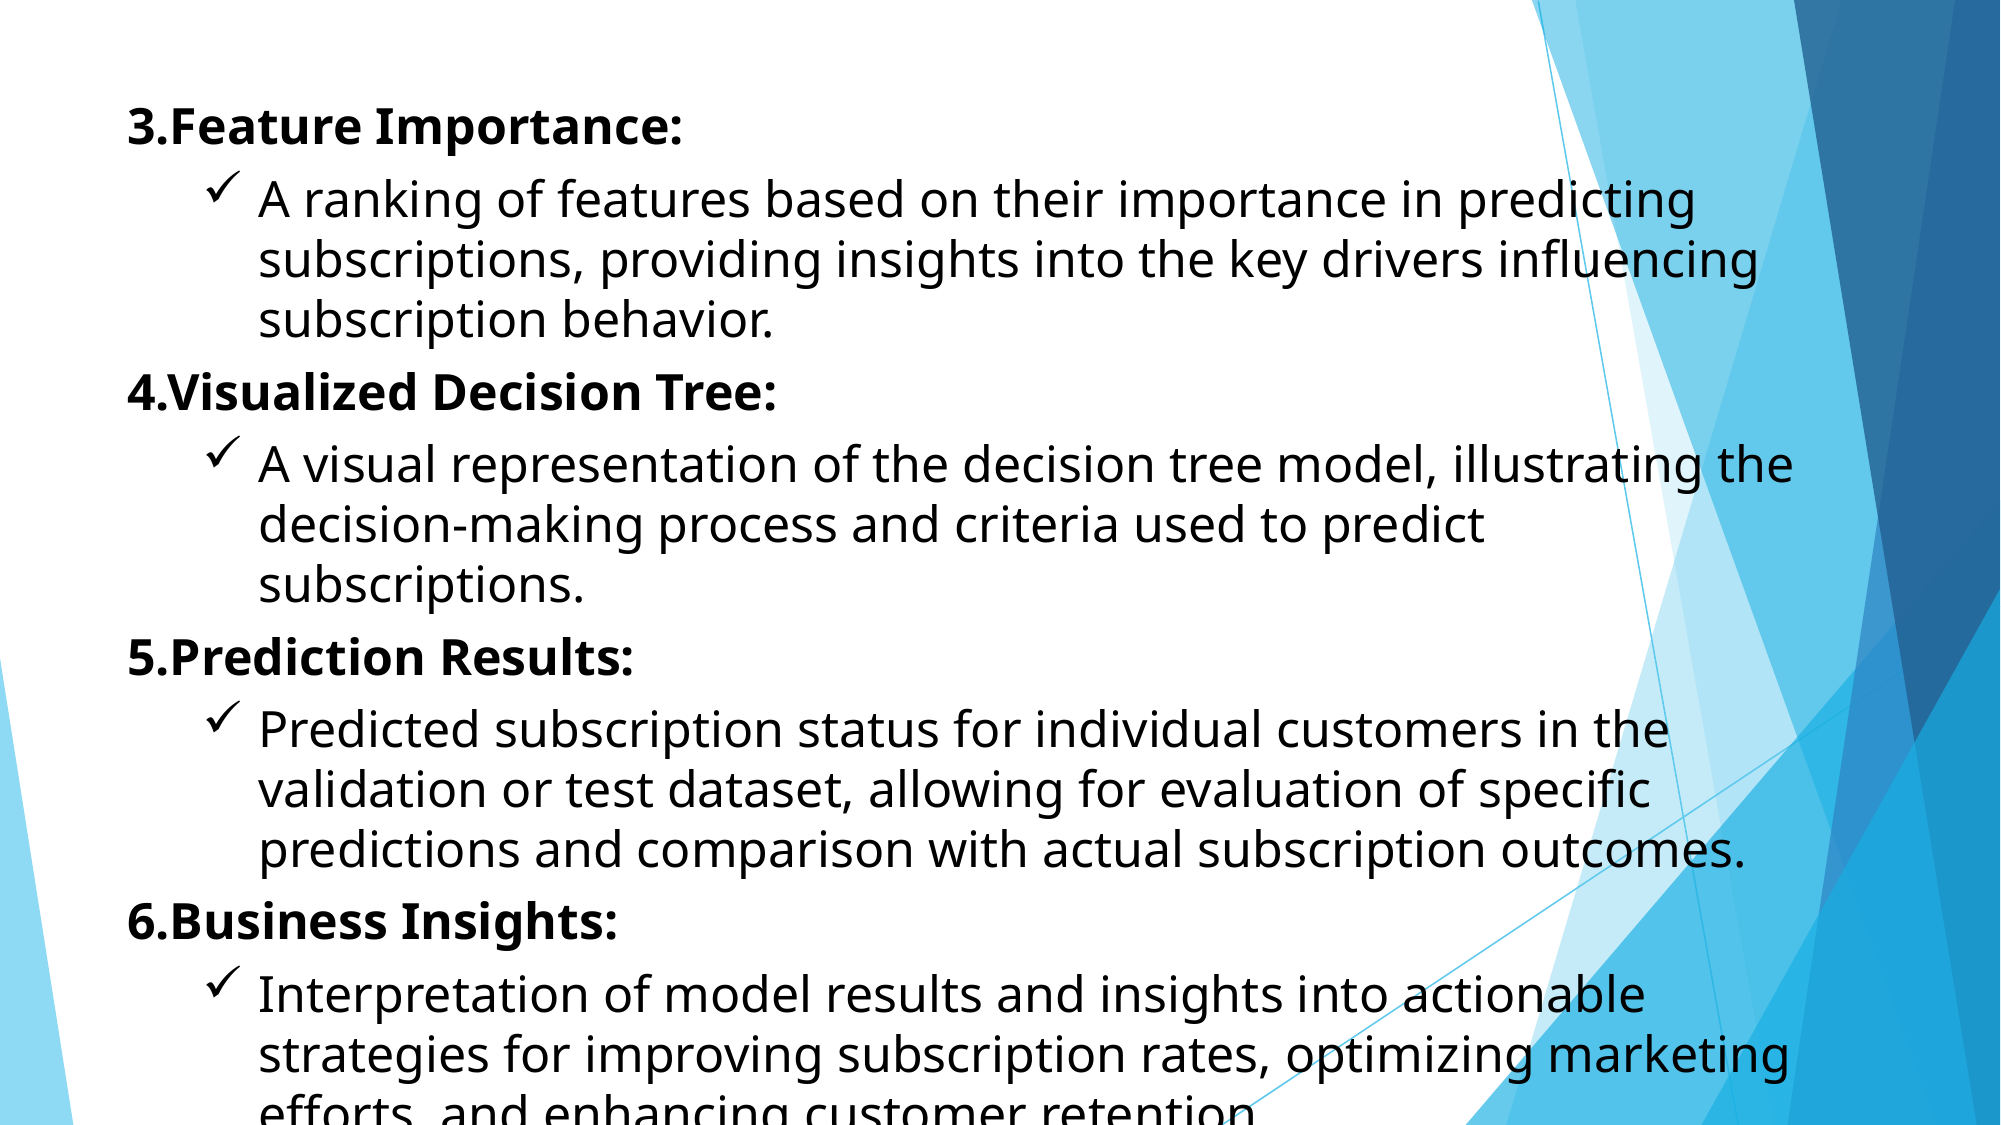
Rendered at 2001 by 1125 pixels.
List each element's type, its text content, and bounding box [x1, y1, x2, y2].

text_box 3.Feature Importance: A ranking of features based on their importance in predicting subscriptions, providing insights into the key drivers influencing subscription behavior. 4.Visualized Decision Tree: A visual representation of the decision tree model, illustrating the decision-making process and criteria used to predict subscriptions. 5.Prediction Results: Predicted subscription status for individual customers in the validation or test dataset, allowing for evaluation of specific predictions and comparison with actual subscription outcomes. 6.Business Insights: Interpretation of model results and insights into actionable strategies for improving subscription rates, optimizing marketing efforts, and enhancing customer retention. [112, 87, 1838, 1125]
